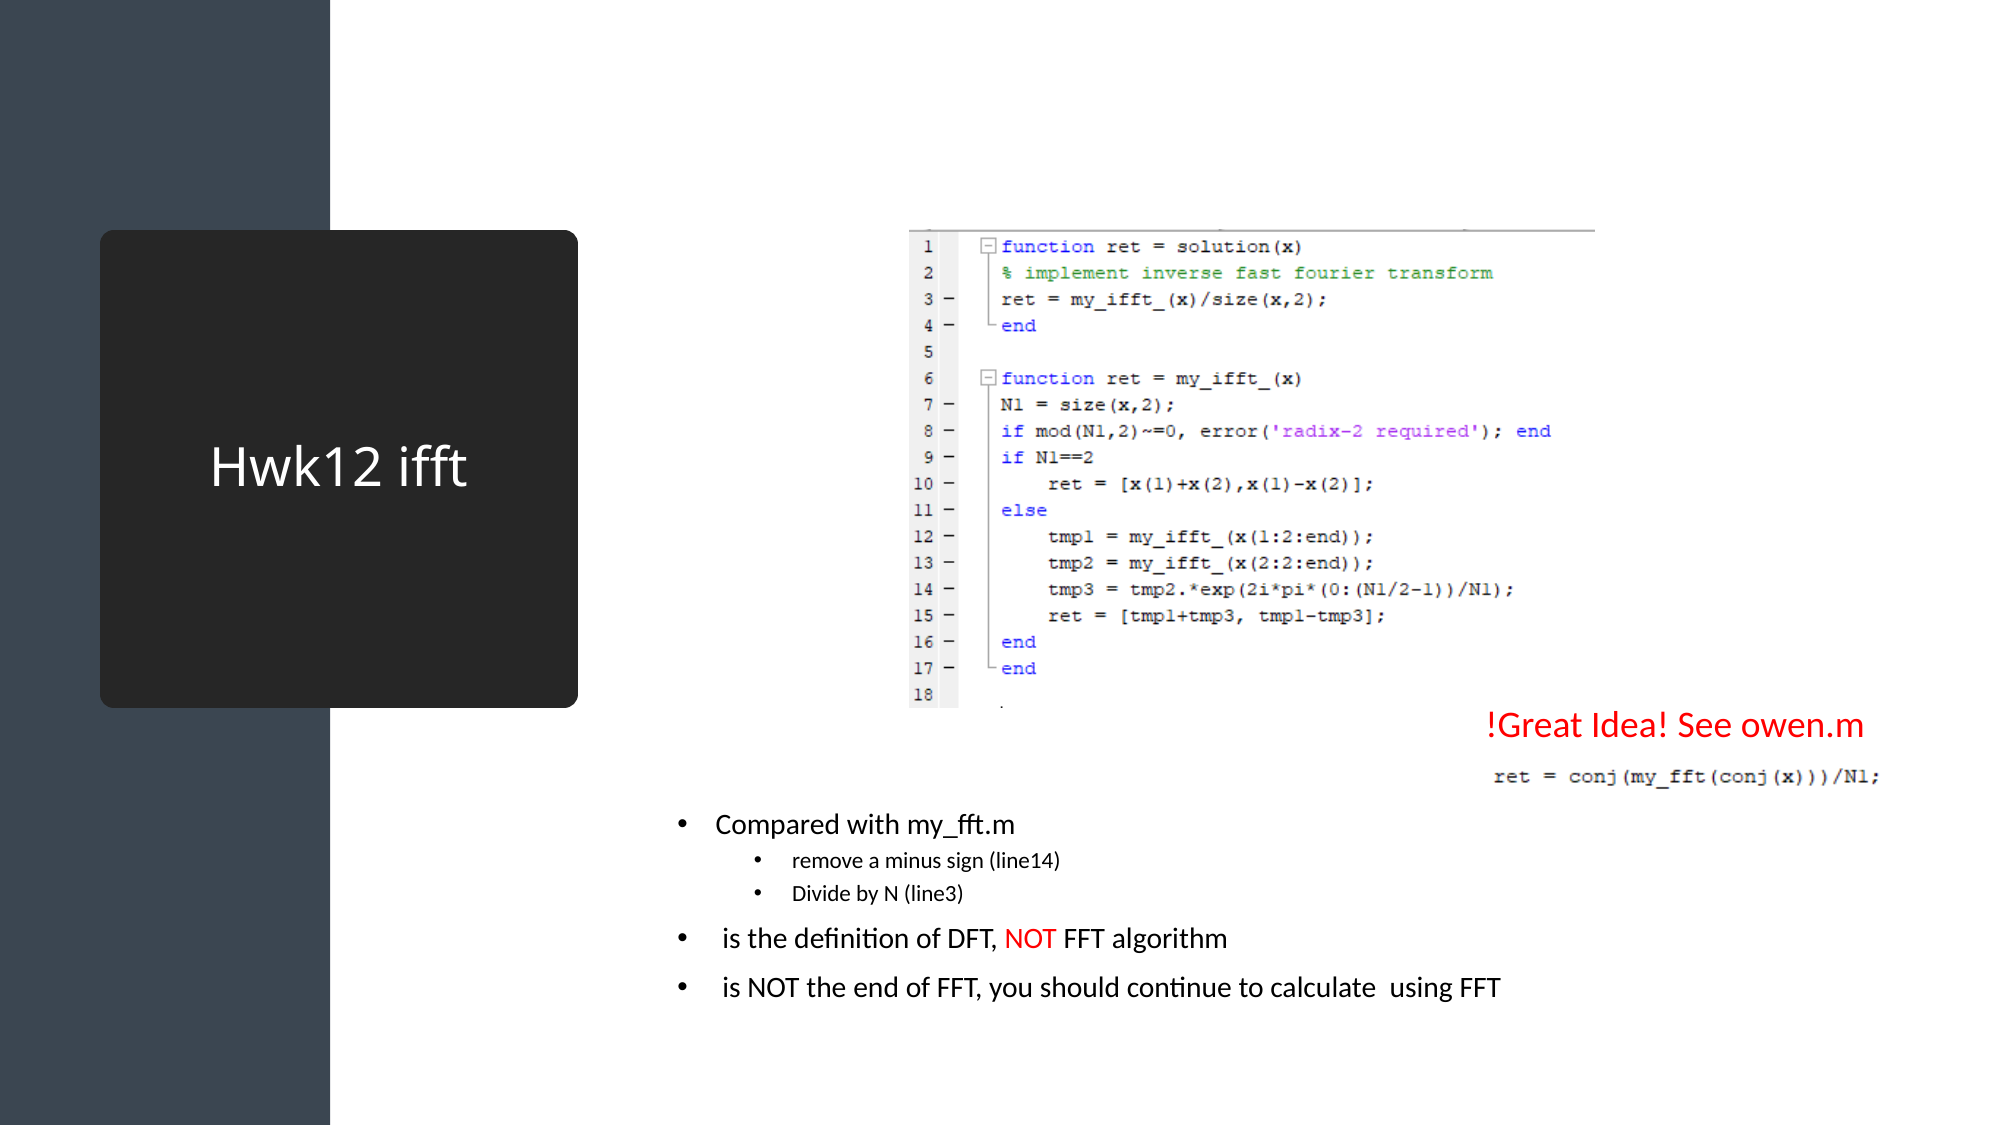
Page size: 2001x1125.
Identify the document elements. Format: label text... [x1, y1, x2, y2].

text_box [0, 0, 331, 1125]
title Hwk12 ifft [113, 243, 564, 694]
picture [909, 229, 1595, 708]
picture [1470, 753, 1898, 800]
text_box !Great Idea! See owen.m [1470, 692, 1908, 753]
